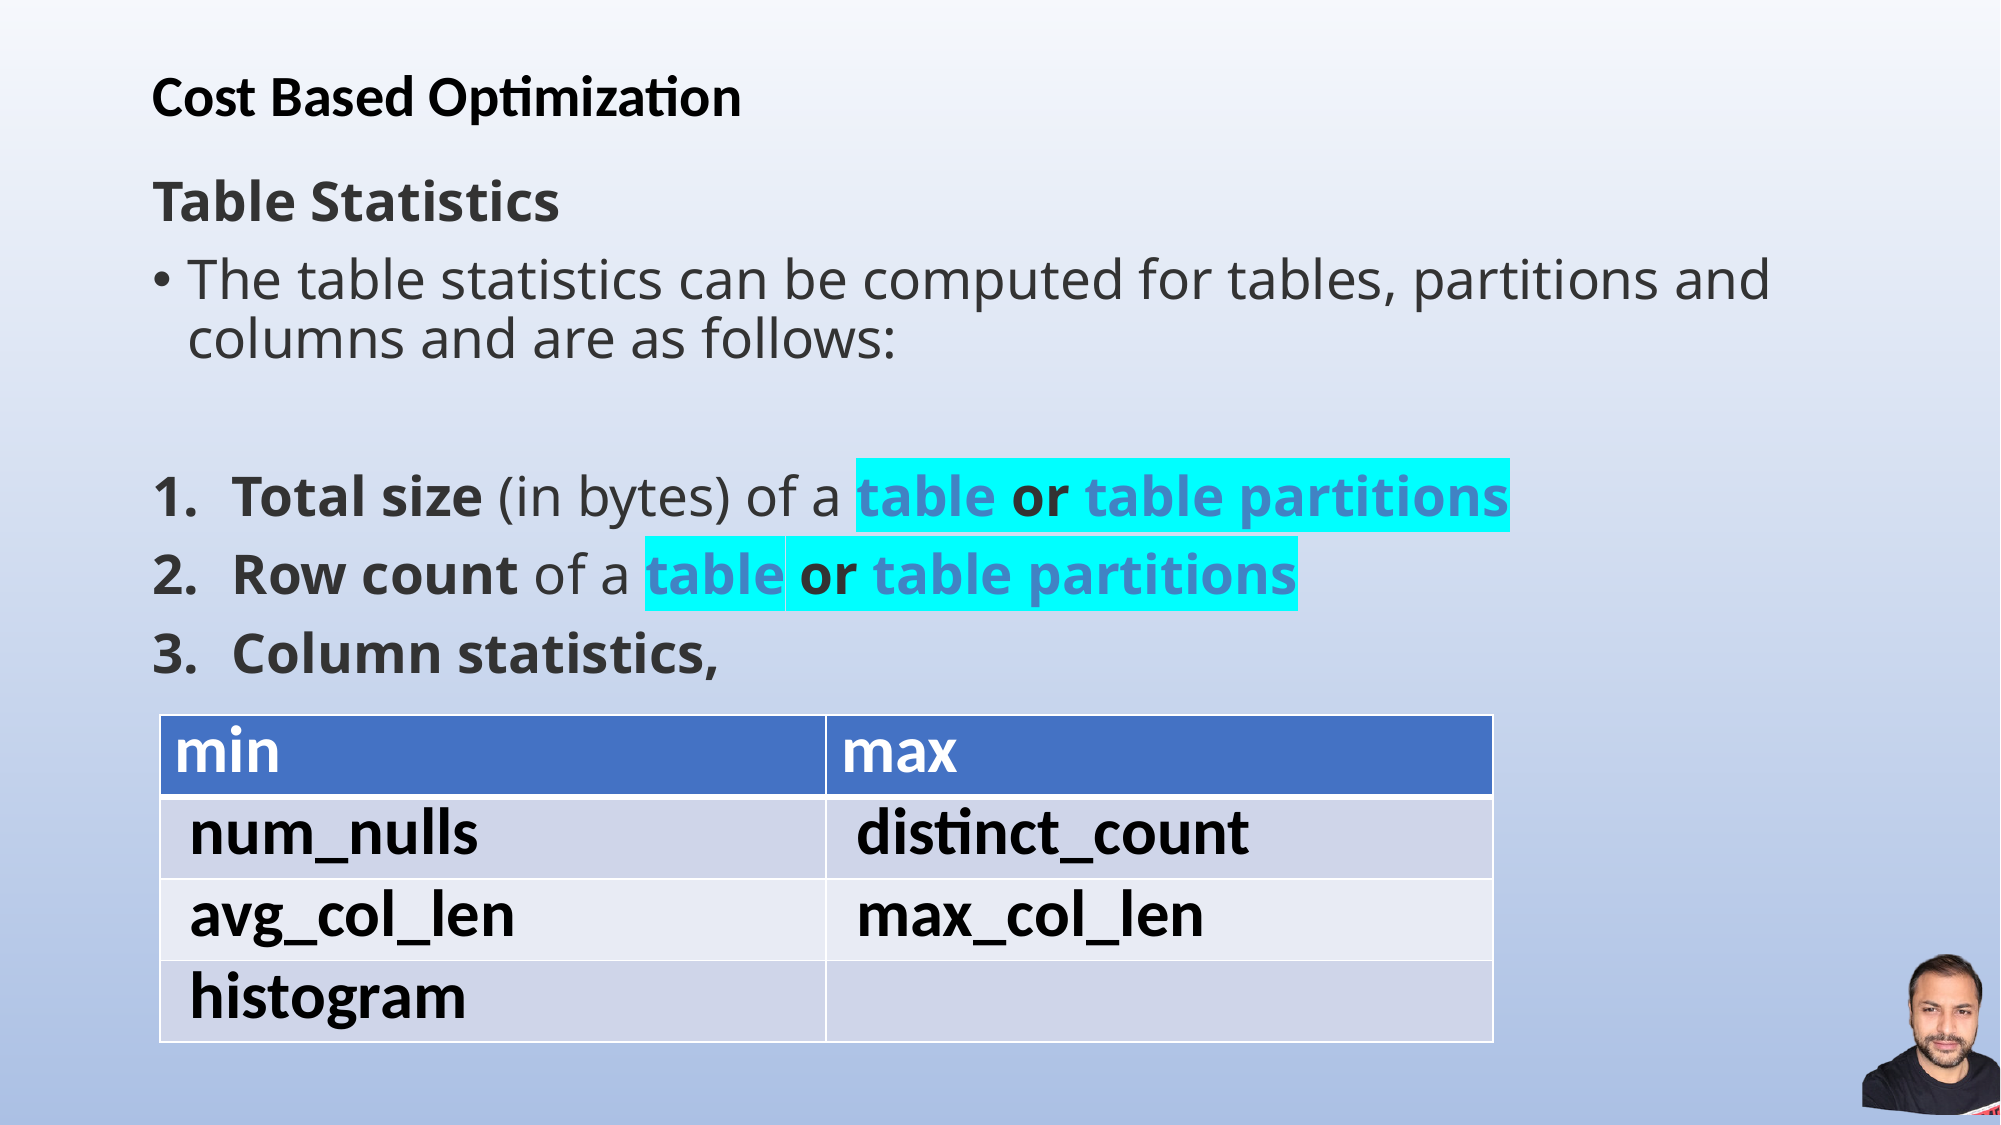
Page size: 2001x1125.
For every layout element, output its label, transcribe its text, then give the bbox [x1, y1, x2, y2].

table_header min [161, 716, 825, 794]
table_cell histogram [161, 961, 825, 1041]
list Table Statistics The table statistics can be computed for tables, partitions and columns and are as follows: Total size (in bytes) of a table or table partitions Row count of a table or table partitions Column statistics, [137, 166, 1863, 1014]
table_cell max_col_len [827, 880, 1492, 960]
table_cell [827, 961, 1492, 1041]
table_cell num_nulls [161, 800, 825, 878]
table_header max [827, 716, 1492, 794]
table_cell avg_col_len [161, 880, 825, 960]
picture [1862, 954, 2001, 1115]
table_cell distinct_count [827, 800, 1492, 878]
title Cost Based Optimization [137, 59, 1863, 135]
